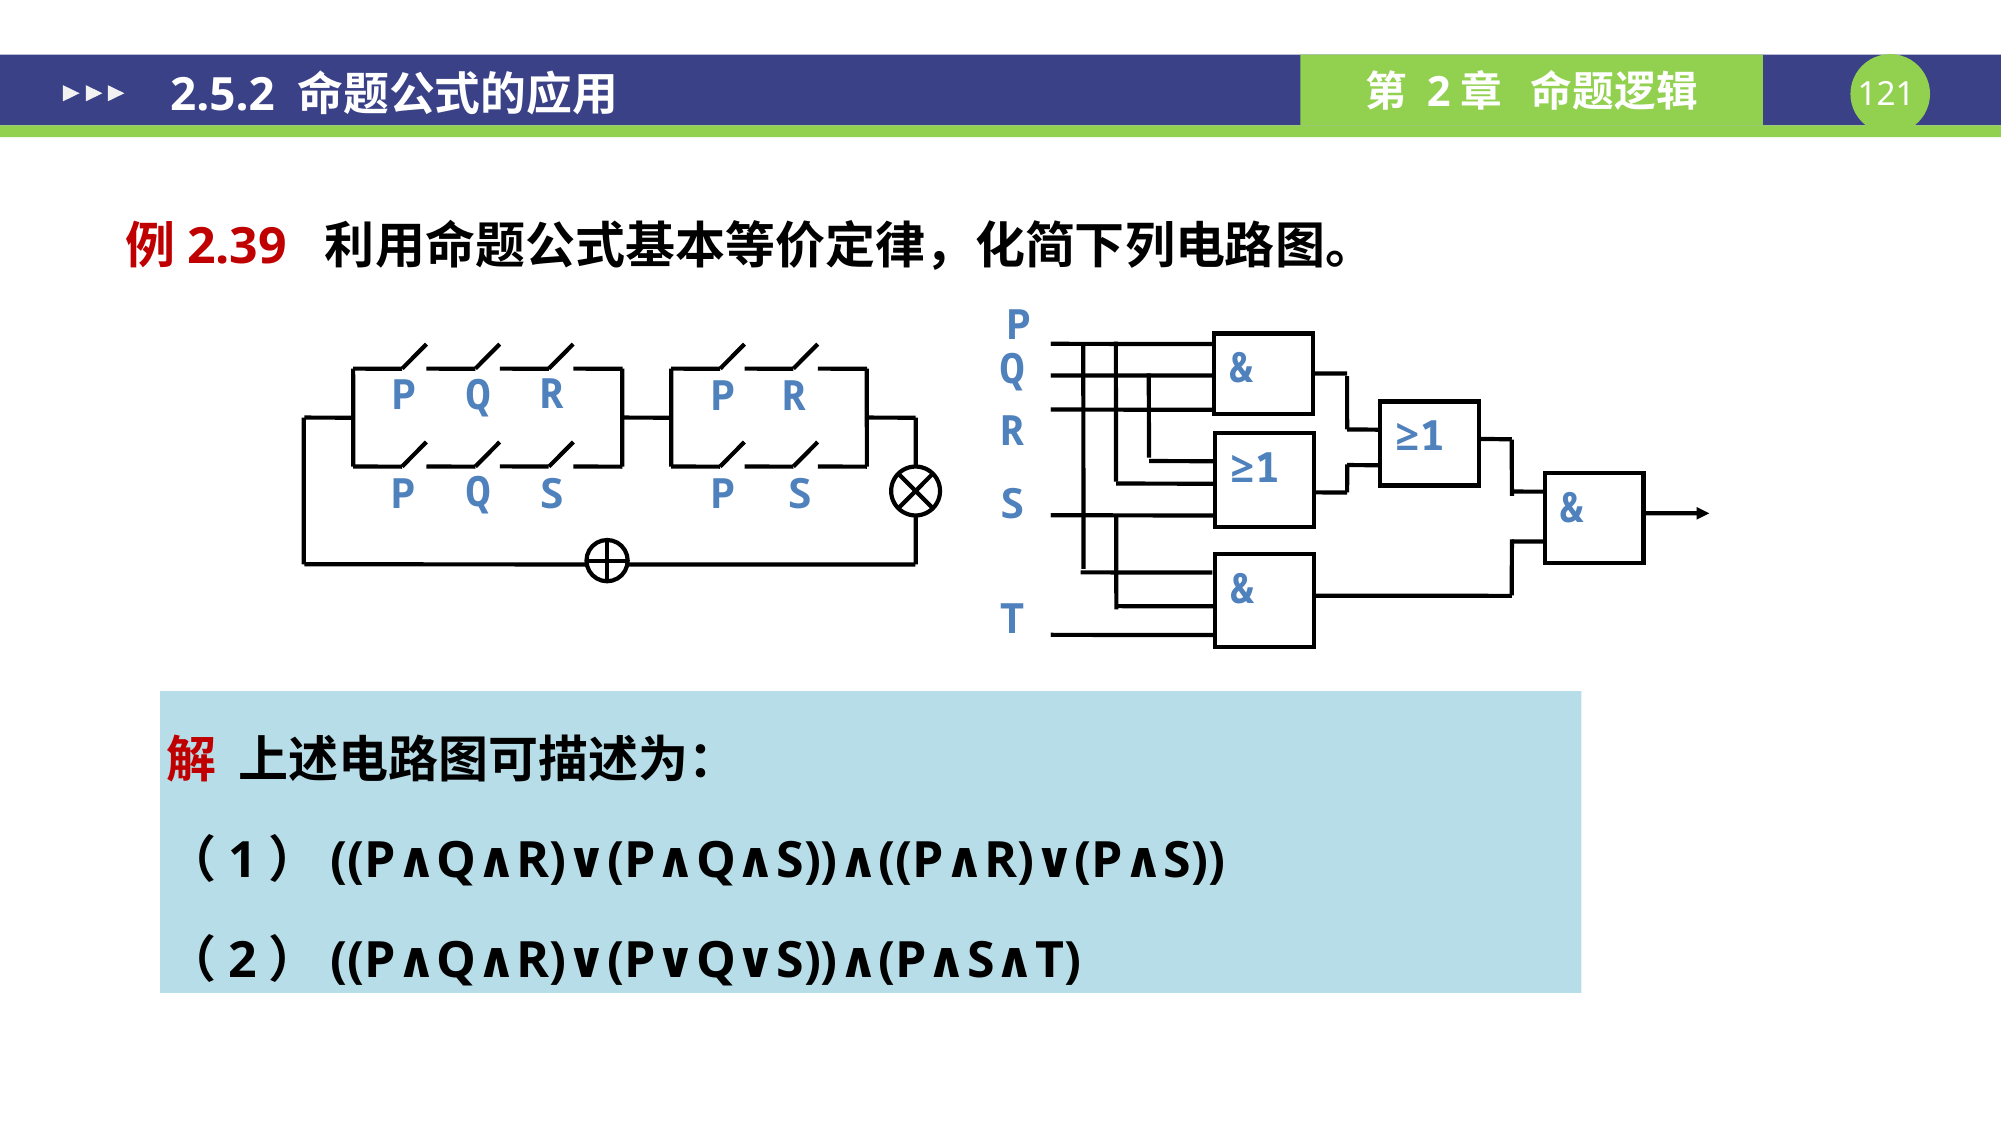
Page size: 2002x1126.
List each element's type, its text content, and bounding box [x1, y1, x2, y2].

text_box 2.5.2 命题公式的应用 [150, 16, 1473, 168]
list 例2.39 利用命题公式基本等价定律，化简下列电路图。 [105, 173, 1888, 263]
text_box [303, 343, 941, 582]
text_box 解 上述电路图可描述为： （1）((P∧Q∧R)∨(P∧Q∧S))∧((P∧R)∨(P∧S)) （2）((P∧Q∧R)∨(P∨Q∨S))∧(P∧S∧T) [160, 691, 1582, 993]
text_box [984, 290, 1710, 669]
